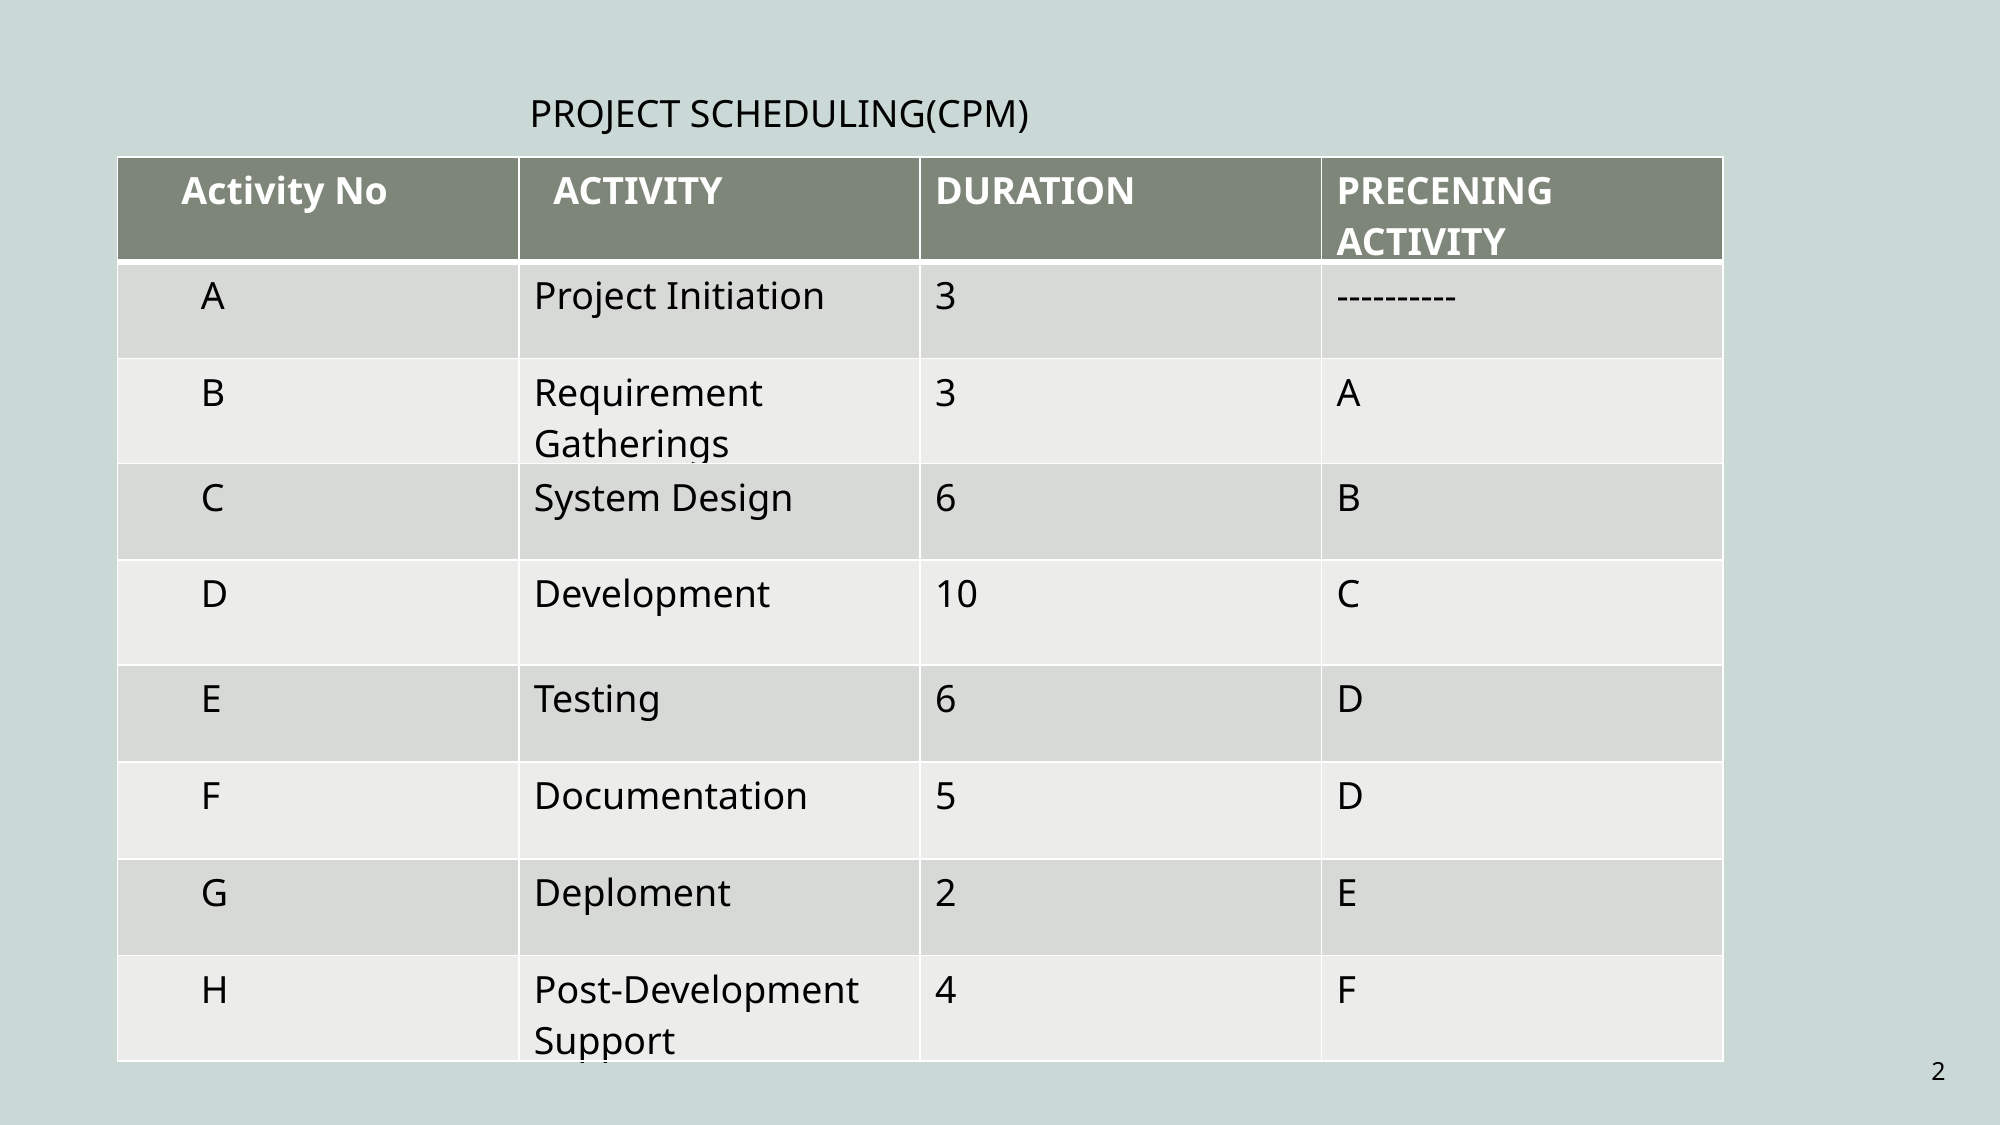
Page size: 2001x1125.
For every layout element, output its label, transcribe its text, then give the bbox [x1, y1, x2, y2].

table_cell System Design [520, 464, 919, 559]
footer [37, 1042, 713, 1103]
table_cell 3 [921, 359, 1321, 463]
table_cell F [1322, 956, 1722, 1060]
table_cell Documentation [520, 763, 919, 858]
table_cell Requirement Gatherings [520, 359, 919, 463]
table_cell 6 [921, 666, 1321, 761]
table_cell 6 [921, 464, 1321, 559]
table_cell D [1322, 763, 1722, 858]
table_cell B [1322, 464, 1722, 559]
table_cell 4 [921, 956, 1321, 1060]
table_cell 5 [921, 763, 1321, 858]
table_cell Post-Development Support [520, 956, 919, 1060]
table_cell A [1322, 359, 1722, 463]
table_cell D [118, 561, 518, 664]
table_cell ---------- [1322, 265, 1722, 358]
table_cell 10 [921, 561, 1321, 664]
text_box PROJECT SCHEDULING(CPM) [514, 82, 1511, 156]
table_cell Project Initiation [520, 265, 919, 358]
table_cell G [118, 860, 518, 955]
table_cell E [118, 666, 518, 761]
table_cell Development [520, 561, 919, 664]
table_cell A [118, 265, 518, 358]
table_header Activity No [118, 158, 518, 259]
table_cell D [1322, 666, 1722, 761]
table_cell Testing [520, 666, 919, 761]
table_header DURATION [921, 158, 1321, 259]
table_cell H [118, 956, 518, 1060]
table_cell Deploment [520, 860, 919, 955]
table_cell E [1322, 860, 1722, 955]
table_cell C [1322, 561, 1722, 664]
table_header PRECENING ACTIVITY [1322, 158, 1722, 259]
table_cell 2 [921, 860, 1321, 955]
table_cell C [118, 464, 518, 559]
table_cell F [118, 763, 518, 858]
table_cell B [118, 359, 518, 463]
table_cell 3 [921, 265, 1321, 358]
slide_number 2 [1510, 1042, 1961, 1103]
table_header ACTIVITY [520, 158, 919, 259]
